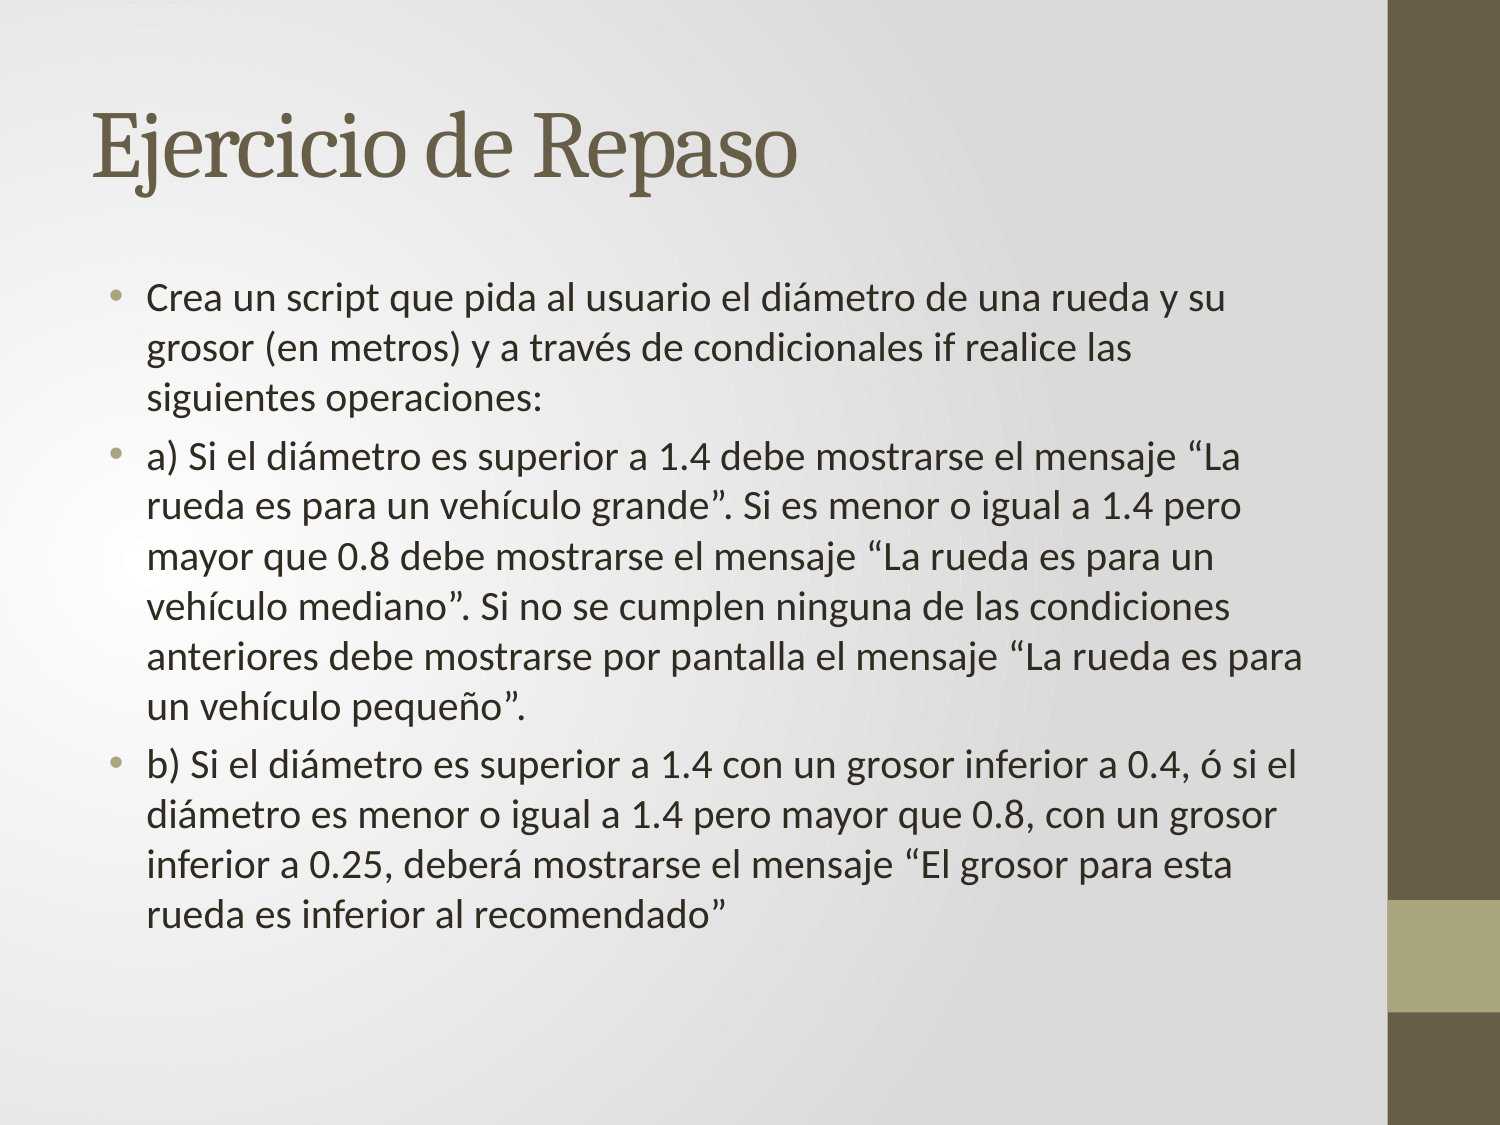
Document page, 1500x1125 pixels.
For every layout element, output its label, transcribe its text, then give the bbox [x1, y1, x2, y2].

title Ejercicio de Repaso [75, 45, 1325, 233]
list Crea un script que pida al usuario el diámetro de una rueda y su grosor (en metros) y a través de condicionales if realice las siguientes operaciones: a) Si el diámetro es superior a 1.4 debe mostrarse el mensaje “La rueda es para un vehículo grande”. Si es menor o igual a 1.4 pero mayor que 0.8 debe mostrarse el mensaje “La rueda es para un vehículo mediano”. Si no se cumplen ninguna de las condiciones anteriores debe mostrarse por pantalla el mensaje “La rueda es para un vehículo pequeño”. b) Si el diámetro es superior a 1.4 con un grosor inferior a 0.4, ó si el diámetro es menor o igual a 1.4 pero mayor que 0.8, con un grosor inferior a 0.25, deberá mostrarse el mensaje “El grosor para esta rueda es inferior al recomendado” [75, 262, 1325, 1050]
